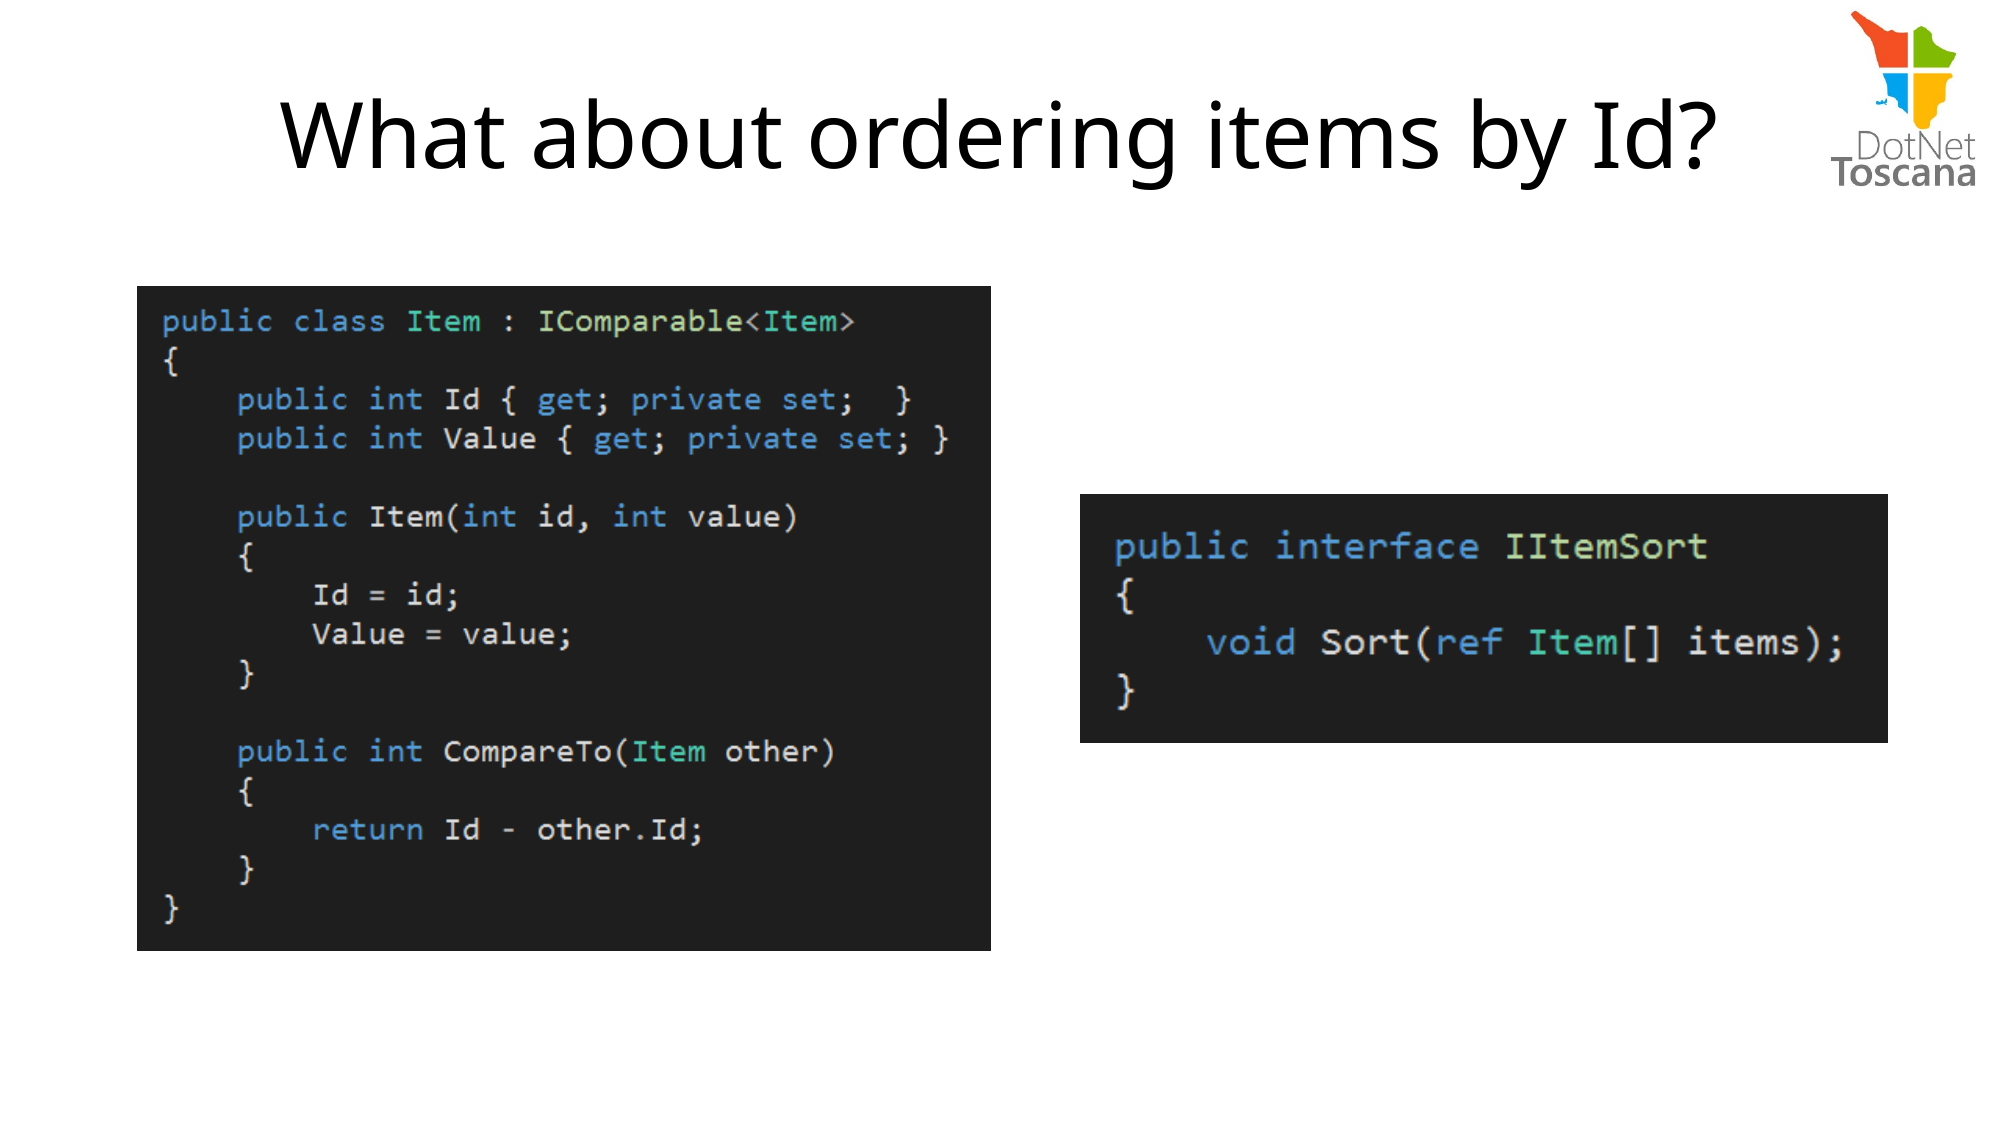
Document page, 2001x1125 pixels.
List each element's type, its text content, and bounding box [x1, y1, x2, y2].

picture [1812, 6, 1995, 190]
title What about ordering items by Id? [137, 0, 1863, 278]
picture [137, 286, 991, 951]
text_box [162, 237, 1888, 951]
picture [1080, 494, 1888, 743]
